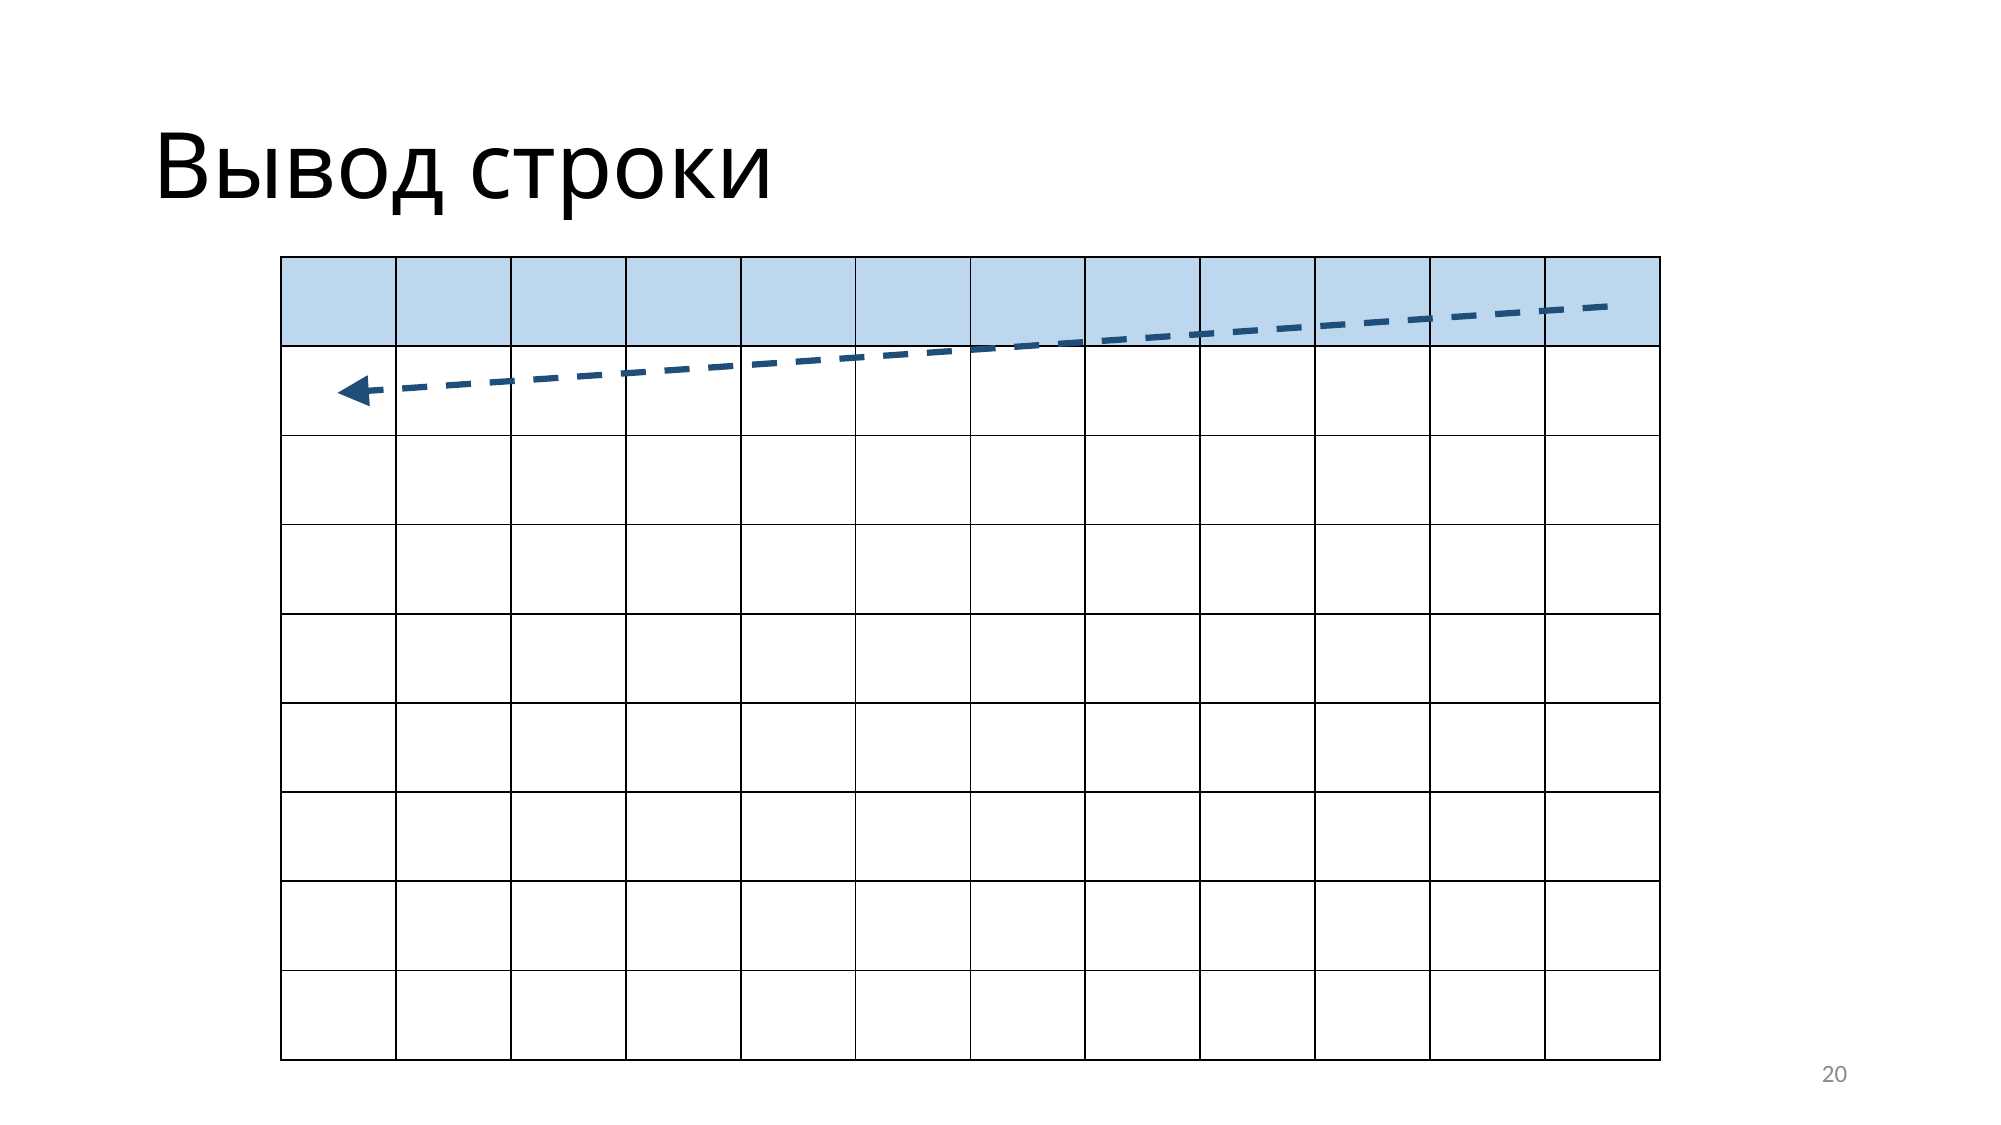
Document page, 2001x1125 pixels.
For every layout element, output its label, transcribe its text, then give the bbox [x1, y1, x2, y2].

table_cell [512, 882, 625, 970]
table_cell [1546, 704, 1659, 791]
table_cell [627, 436, 740, 524]
table_cell [282, 347, 395, 435]
table_cell [1546, 971, 1659, 1042]
table_cell [1201, 525, 1314, 613]
table_cell [971, 971, 1084, 1059]
table_cell [282, 882, 395, 970]
table_header [1546, 258, 1659, 345]
table_header [1201, 258, 1314, 306]
table_cell [856, 525, 970, 613]
table_cell [1431, 615, 1544, 702]
table_cell [971, 525, 1084, 613]
table_cell [742, 971, 855, 1059]
table_cell [1086, 793, 1199, 880]
table_cell [627, 971, 740, 1059]
table_cell [397, 393, 510, 435]
table_header [1316, 258, 1429, 306]
table_cell [1431, 393, 1544, 435]
table_cell [856, 793, 970, 880]
table_cell [1201, 615, 1314, 702]
table_cell [627, 393, 740, 435]
table_cell [512, 971, 625, 1059]
table_cell [282, 436, 395, 524]
table_cell [1086, 615, 1199, 702]
table_cell [1316, 704, 1429, 791]
table_cell [1316, 615, 1429, 702]
table_cell [627, 793, 740, 880]
table_cell [282, 525, 395, 613]
table_cell [856, 971, 970, 1059]
table_cell [1431, 882, 1544, 970]
table_cell [742, 393, 855, 435]
table_cell [1546, 347, 1659, 435]
table_cell [512, 525, 625, 613]
table_cell [627, 525, 740, 613]
table_cell [512, 615, 625, 702]
table_cell [742, 882, 855, 970]
table_cell [397, 882, 510, 970]
table_cell [1431, 793, 1544, 880]
table_cell [1431, 436, 1544, 524]
table_cell [1316, 525, 1429, 613]
table_cell [282, 971, 395, 1059]
table_cell [971, 882, 1084, 970]
table_cell [856, 615, 970, 702]
table_header [627, 258, 740, 306]
table_cell [1431, 704, 1544, 791]
table_cell [856, 704, 970, 791]
table_cell [397, 436, 510, 524]
table_cell [1431, 525, 1544, 613]
table_cell [627, 704, 740, 791]
table_header [1086, 258, 1199, 306]
table_cell [1201, 393, 1314, 435]
table_cell [1316, 882, 1429, 970]
table_header [856, 258, 970, 306]
table_header [397, 258, 510, 306]
table_cell [627, 615, 740, 702]
table_cell [856, 393, 970, 435]
table_cell [856, 882, 970, 970]
table_cell [1086, 882, 1199, 970]
table_cell [1201, 882, 1314, 970]
table_cell [971, 793, 1084, 880]
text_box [337, 306, 1608, 393]
table_cell [1201, 793, 1314, 880]
table_cell [742, 525, 855, 613]
table_cell [1316, 971, 1429, 1059]
table_header [1431, 258, 1544, 306]
table_cell [282, 793, 395, 880]
table_cell [971, 393, 1084, 435]
table_cell [742, 615, 855, 702]
table_cell [512, 704, 625, 791]
table_cell [397, 704, 510, 791]
table_header [742, 258, 855, 306]
table_cell [1431, 971, 1544, 1042]
table_cell [1546, 525, 1659, 613]
table_cell [397, 793, 510, 880]
table_cell [282, 704, 395, 791]
table_cell [1201, 436, 1314, 524]
table_cell [1316, 393, 1429, 435]
table_header [971, 258, 1084, 306]
table_cell [742, 704, 855, 791]
table_cell [742, 436, 855, 524]
table_cell [512, 436, 625, 524]
table_cell [1546, 882, 1659, 970]
table_cell [397, 615, 510, 702]
table_cell [1086, 525, 1199, 613]
table_cell [742, 793, 855, 880]
table_cell [1201, 971, 1314, 1059]
table_cell [1316, 436, 1429, 524]
table_cell [971, 704, 1084, 791]
table_header [512, 258, 625, 306]
table_cell [1546, 436, 1659, 524]
table_cell [1546, 615, 1659, 702]
table_cell [971, 615, 1084, 702]
table_cell [397, 971, 510, 1059]
table_cell [856, 436, 970, 524]
table_cell [1546, 793, 1659, 880]
table_cell [512, 393, 625, 435]
table_cell [1086, 704, 1199, 791]
table_cell [1086, 393, 1199, 435]
title Вывод строки [137, 59, 1863, 278]
table_cell [1086, 436, 1199, 524]
table_cell [282, 615, 395, 702]
table_cell [512, 793, 625, 880]
table_cell [1086, 971, 1199, 1059]
table_cell [1316, 793, 1429, 880]
table_cell [627, 882, 740, 970]
table_cell [971, 436, 1084, 524]
table_cell [1201, 704, 1314, 791]
table_header [282, 258, 395, 345]
slide_number 20 [1412, 1042, 1863, 1103]
table_cell [397, 525, 510, 613]
